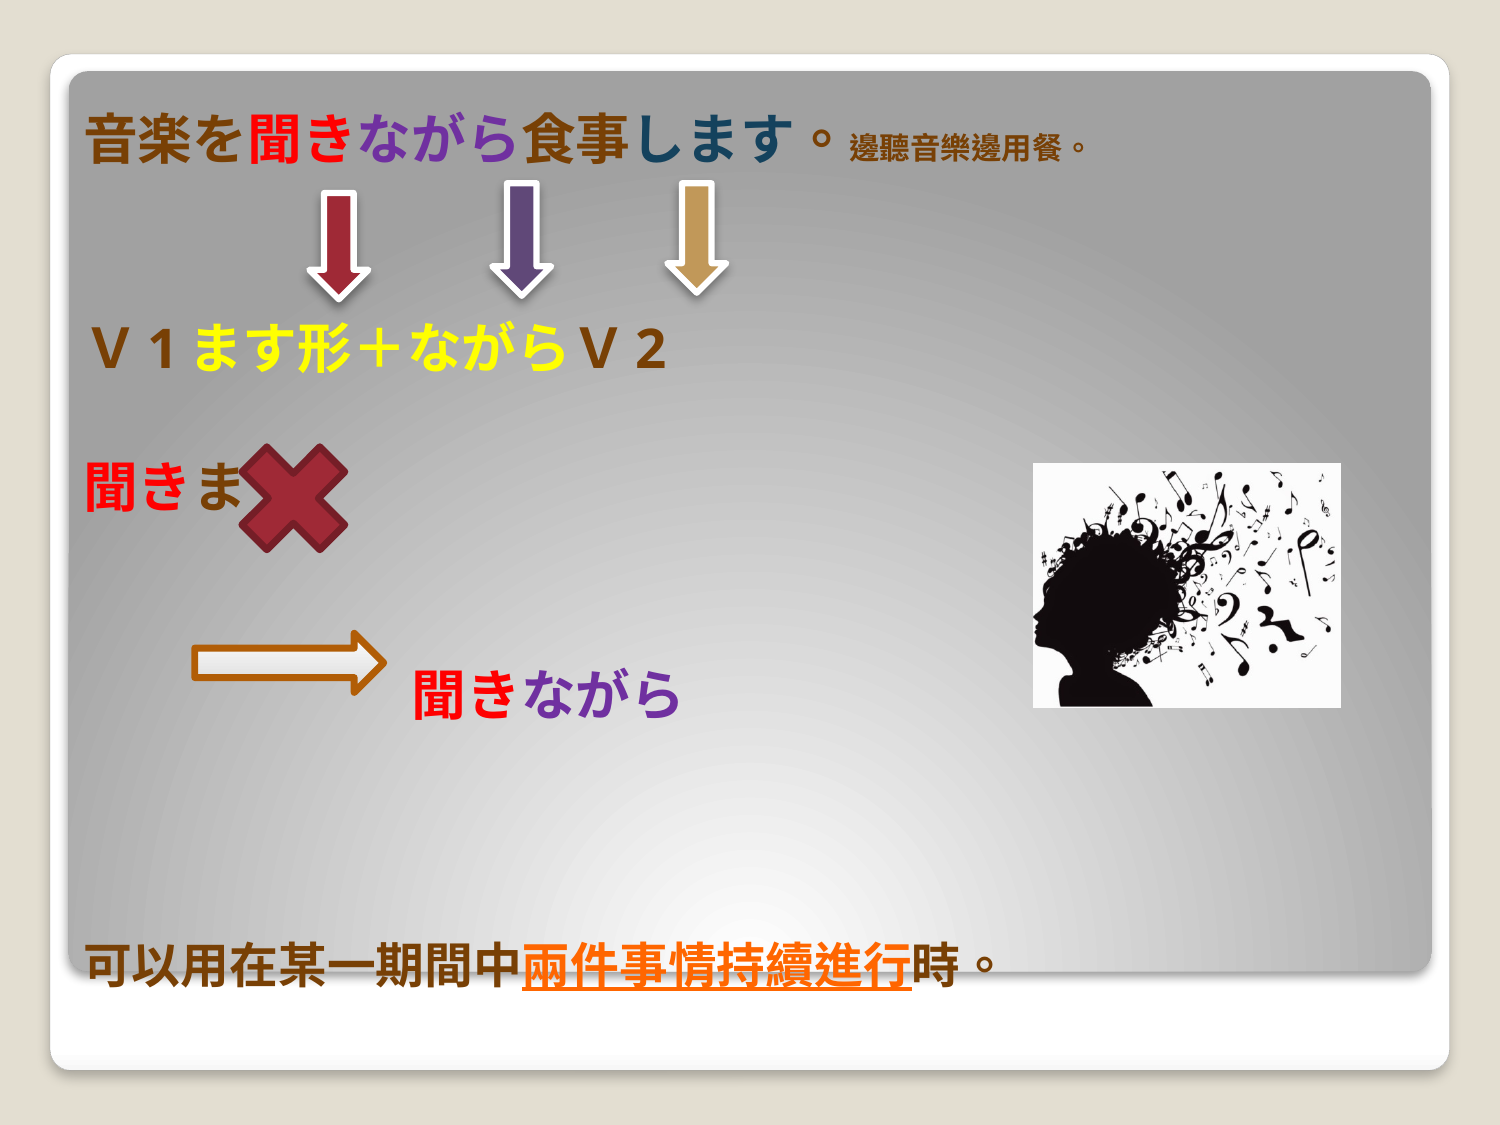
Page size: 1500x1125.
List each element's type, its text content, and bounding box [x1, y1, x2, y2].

text_box [238, 443, 349, 554]
text_box [489, 180, 555, 299]
list 音楽を聞きながら食事します。邊聽音樂邊用餐。 Ｖ1ます形＋ながらＶ2 聞きます 聞きながら 可以用在某一期間中兩件事情持續進行時。 [53, 90, 1471, 1012]
text_box [191, 629, 388, 696]
text_box [306, 189, 372, 303]
text_box [664, 180, 730, 296]
picture [1033, 463, 1341, 708]
